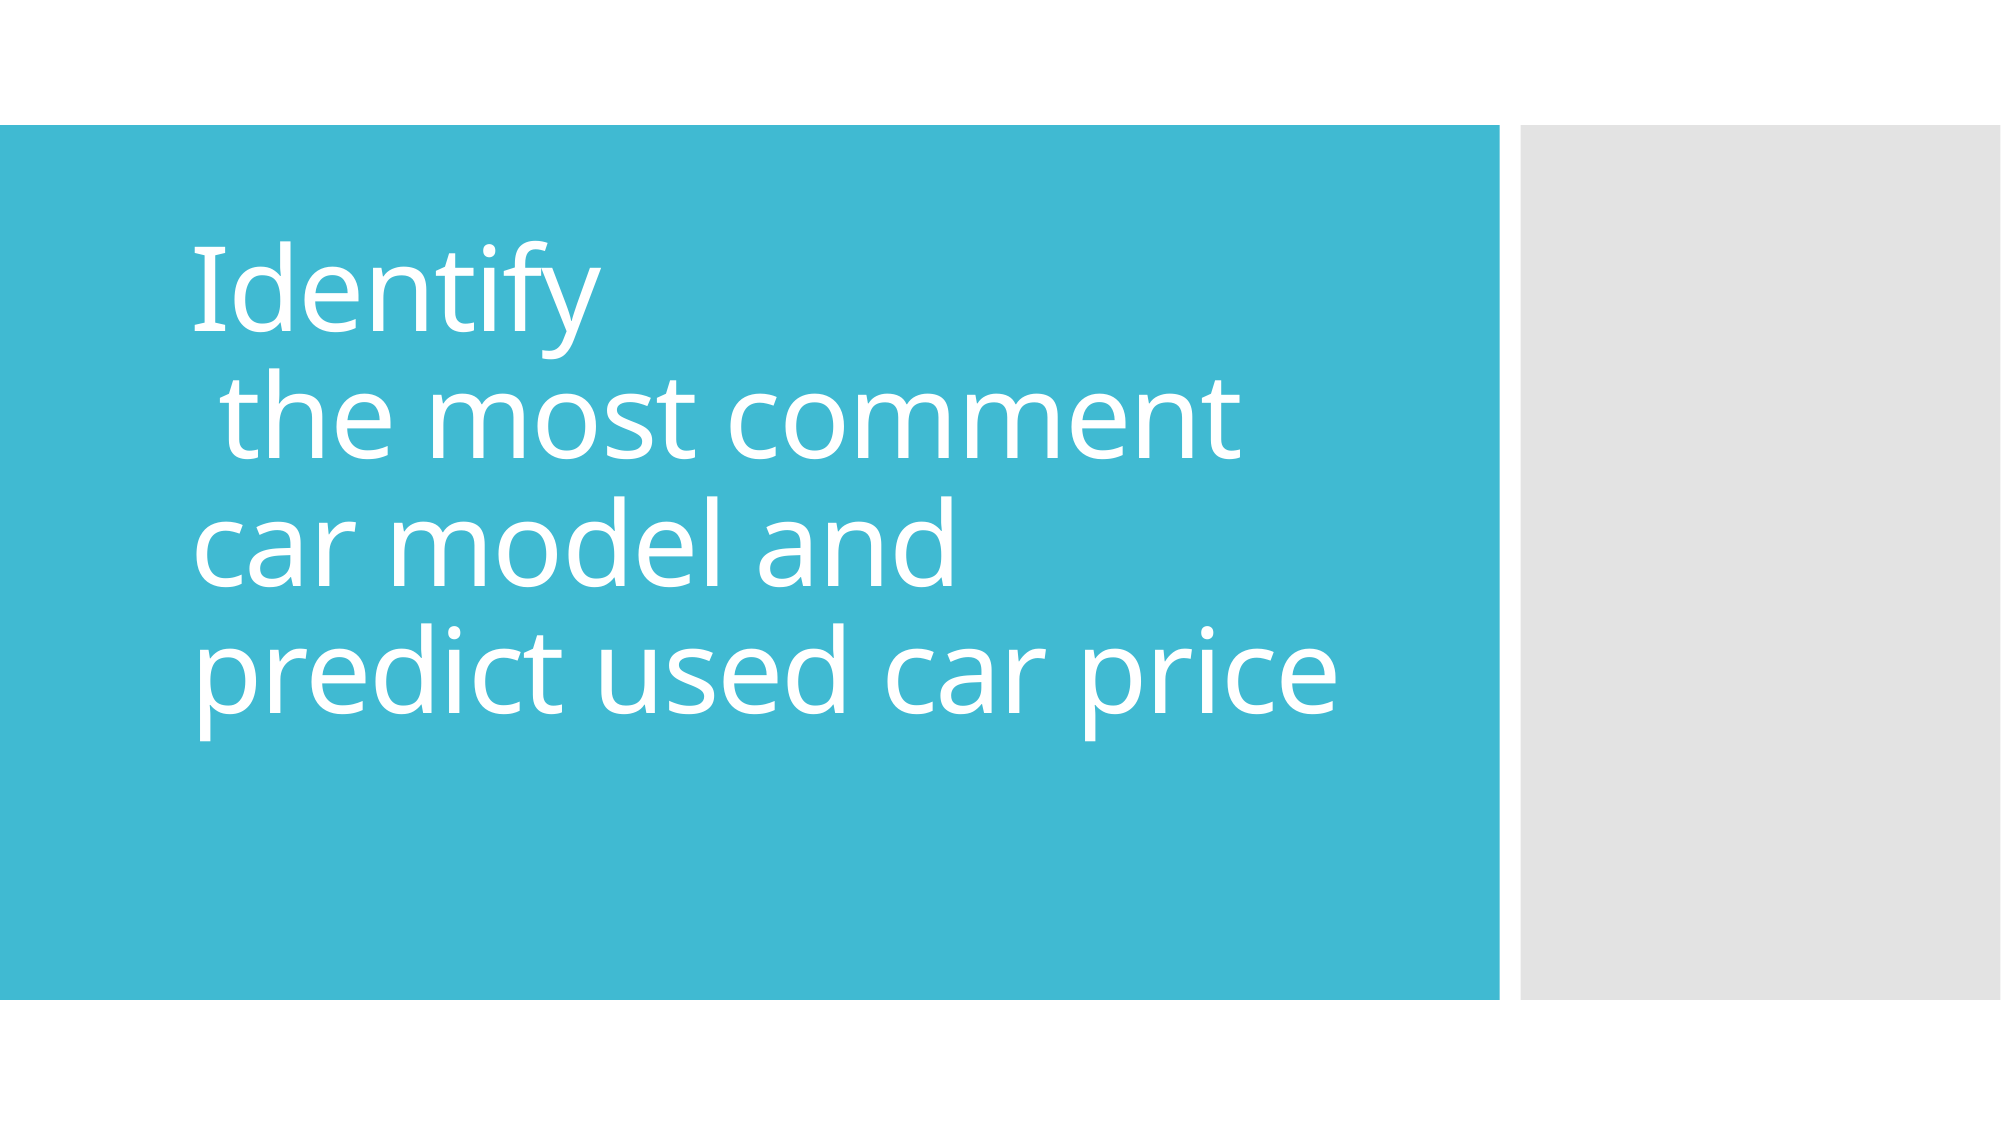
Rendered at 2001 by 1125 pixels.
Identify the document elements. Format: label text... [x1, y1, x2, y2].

title Identify the most comment car model and predict used car price [175, 213, 1376, 747]
